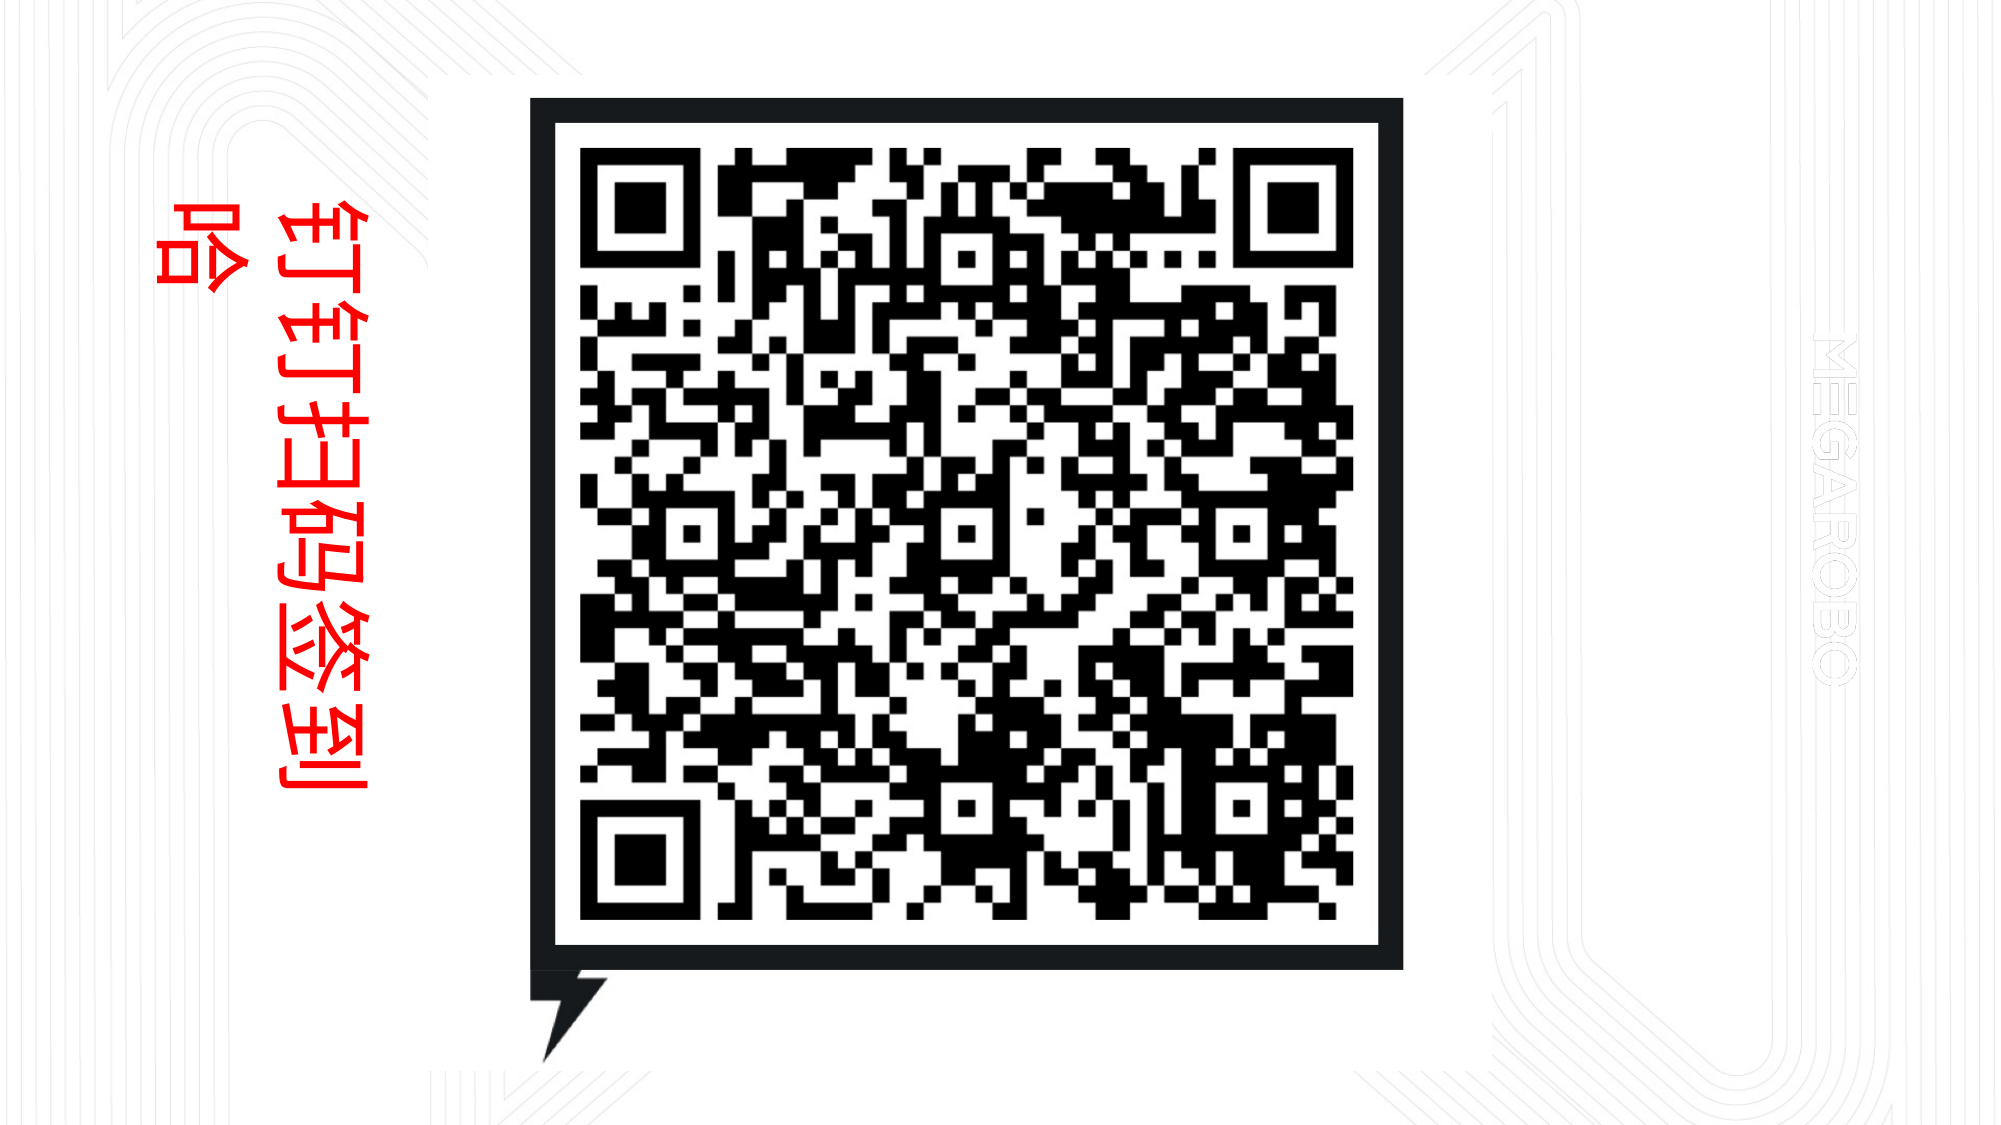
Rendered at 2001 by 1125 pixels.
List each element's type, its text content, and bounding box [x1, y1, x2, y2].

picture [0, 0, 2000, 1125]
text_box 钉钉扫码签到哈 [242, 182, 394, 902]
